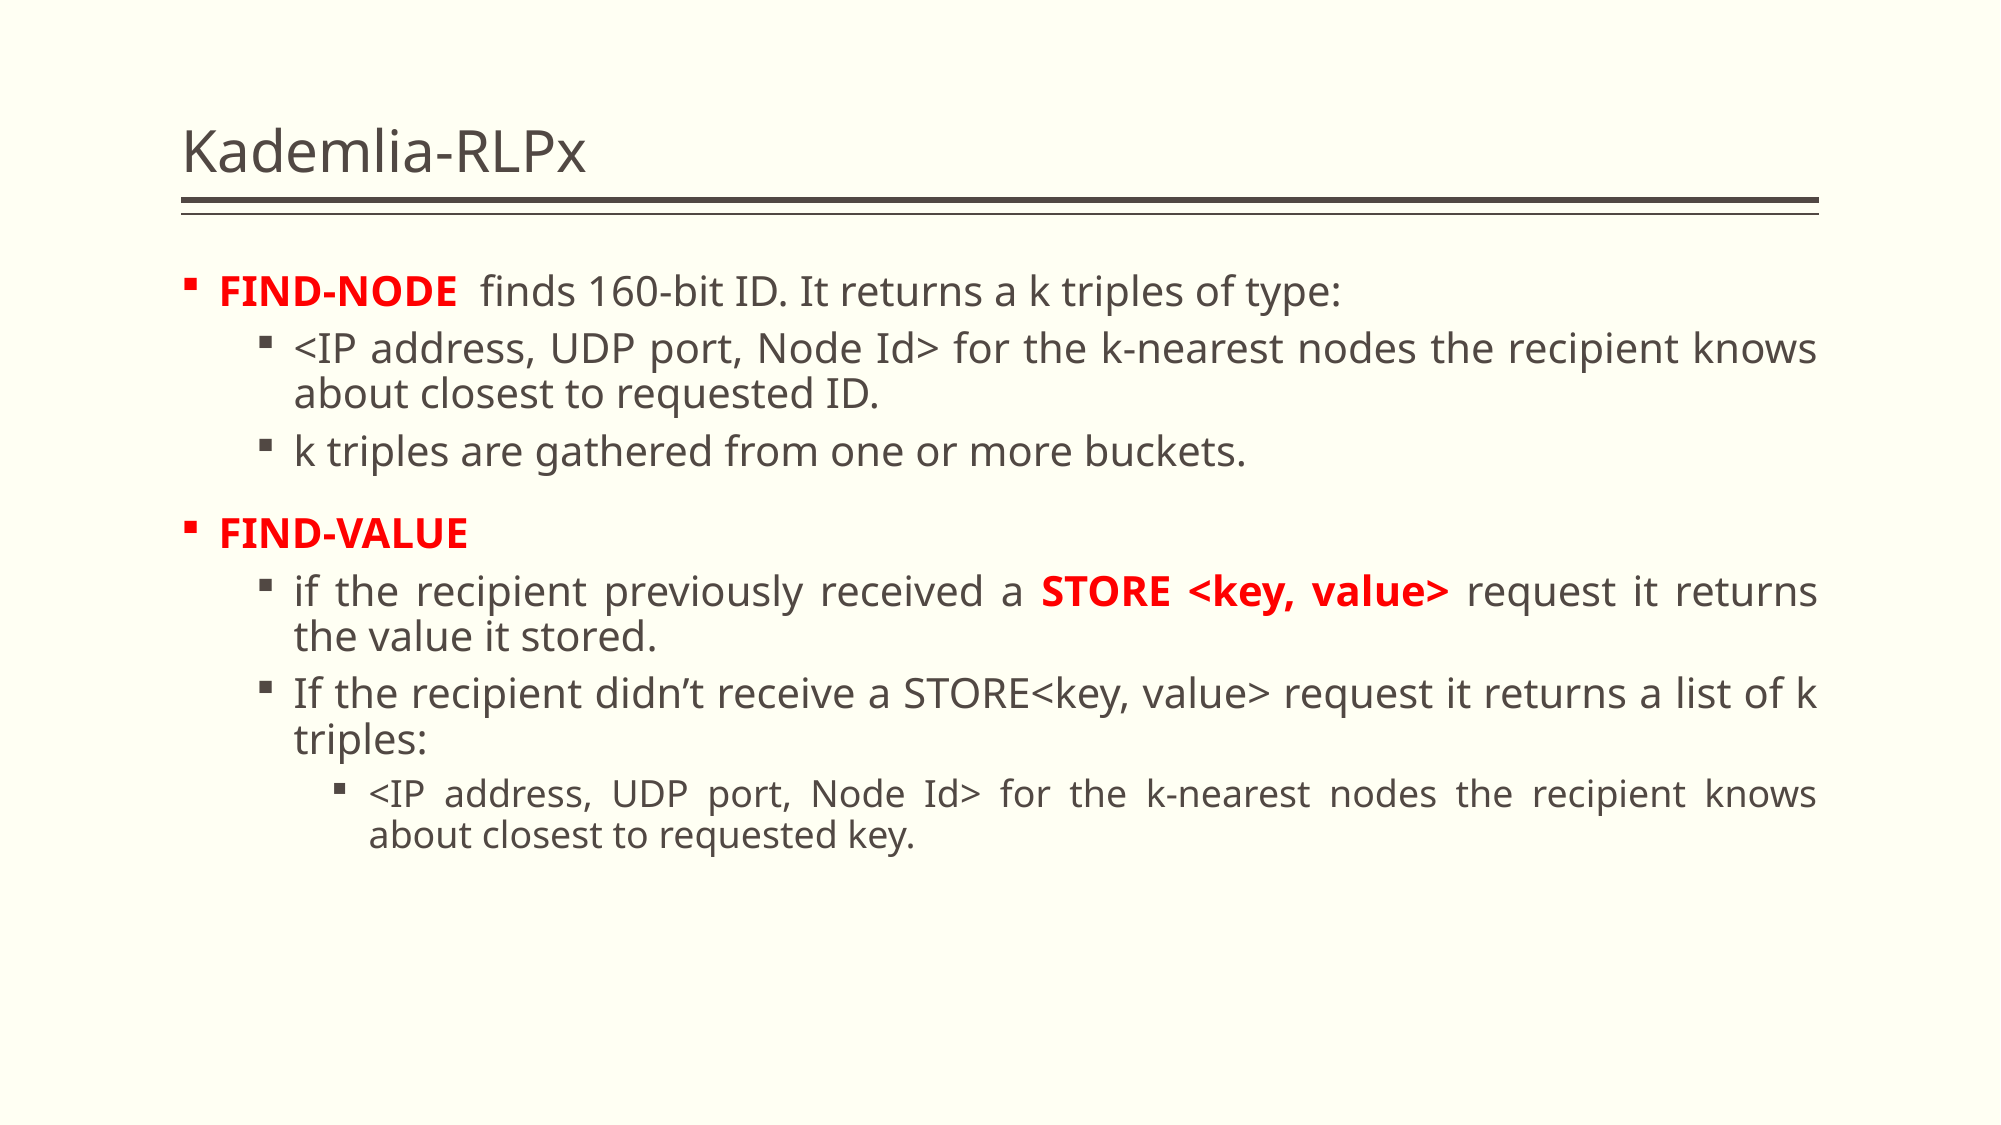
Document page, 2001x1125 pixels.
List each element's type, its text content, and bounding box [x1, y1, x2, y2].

title Kademlia-RLPx [181, 12, 1819, 193]
list FIND-NODE finds 160-bit ID. It returns a k triples of type: <IP address, UDP port, Node Id> for the k-nearest nodes the recipient knows about closest to requested ID. k triples are gathered from one or more buckets. FIND-VALUE if the recipient previously received a STORE <key, value> request it returns the value it stored. If the recipient didn’t receive a STORE<key, value> request it returns a list of k triples: <IP address, UDP port, Node Id> for the k-nearest nodes the recipient knows about closest to requested key. [181, 262, 1819, 1013]
